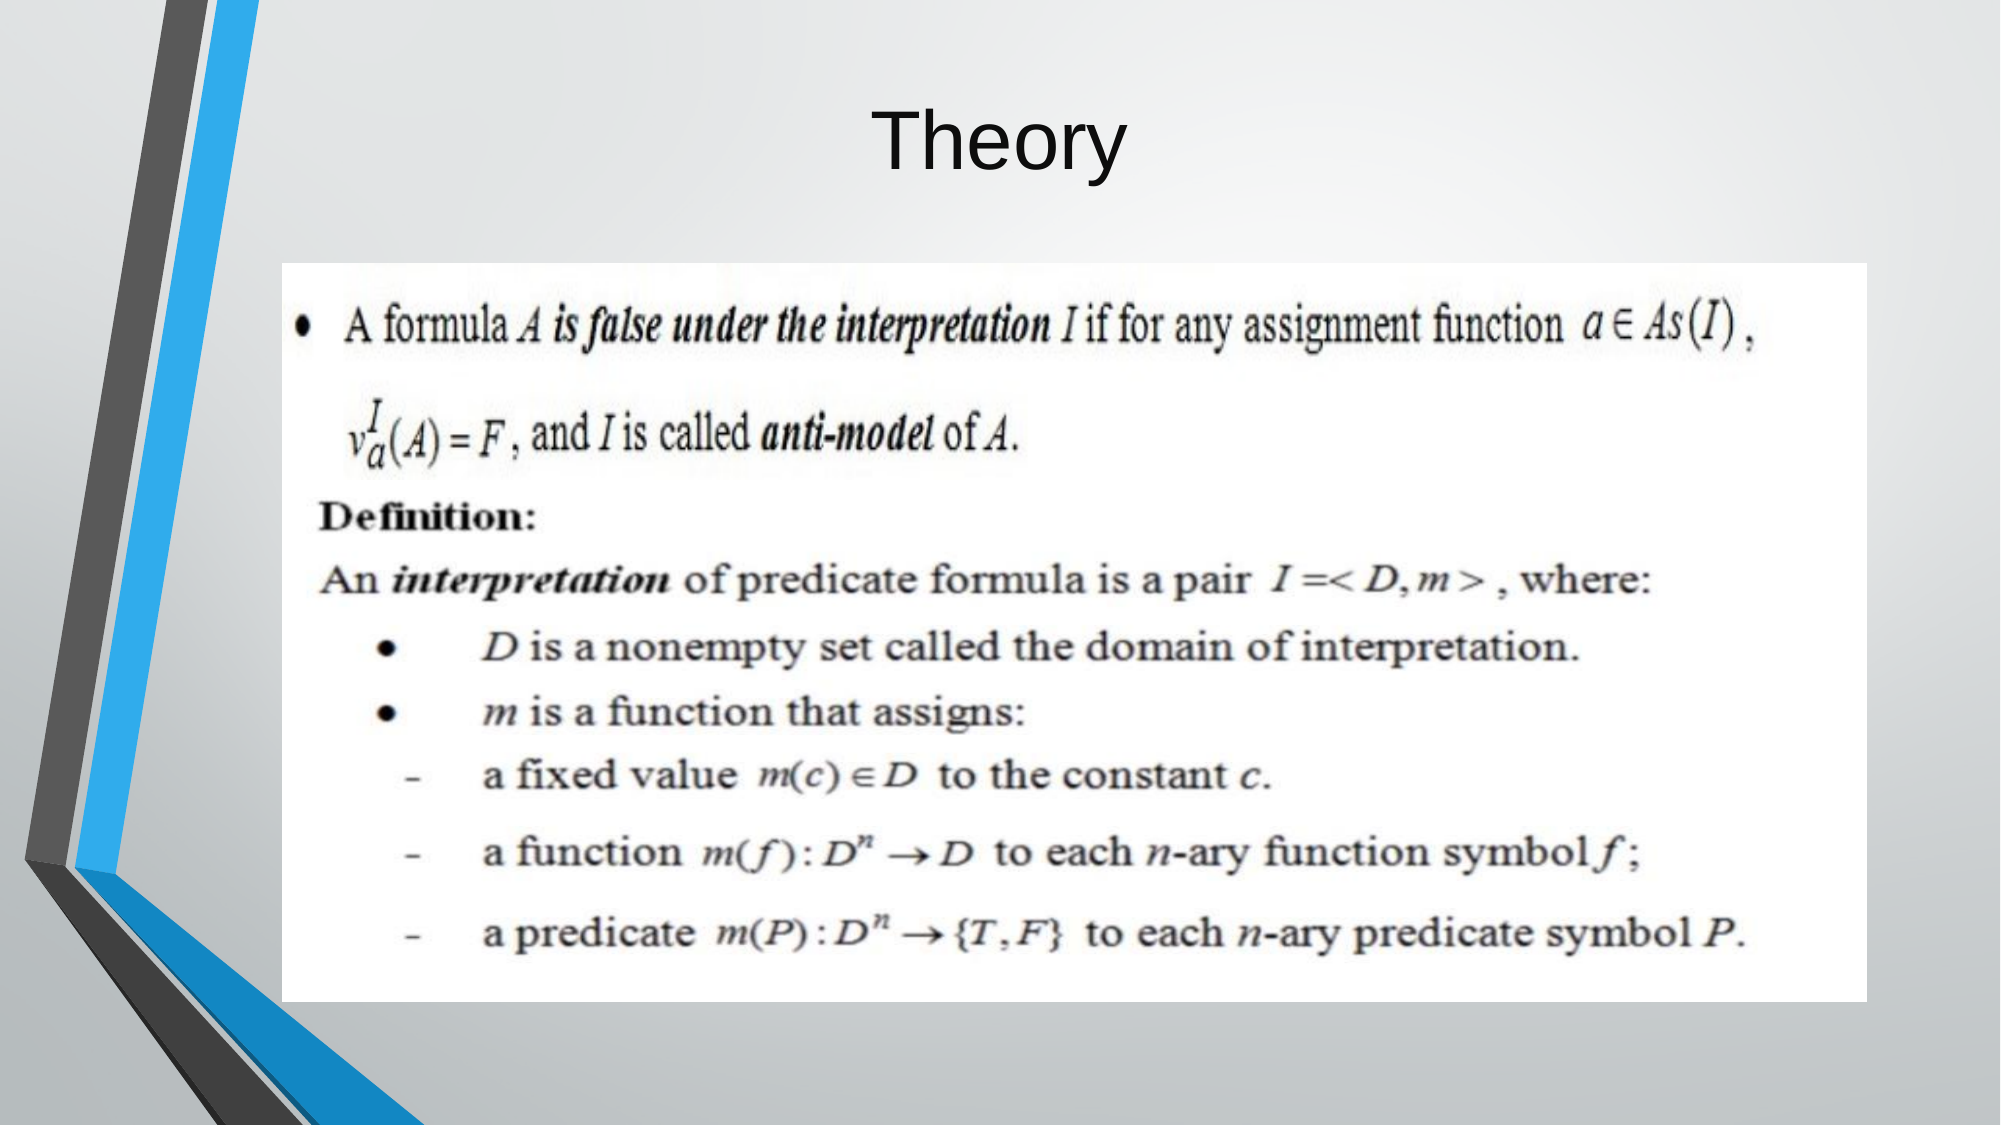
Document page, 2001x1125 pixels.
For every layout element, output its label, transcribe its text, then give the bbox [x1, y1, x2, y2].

text_box Theory [855, 79, 1145, 194]
picture [281, 263, 1867, 1003]
